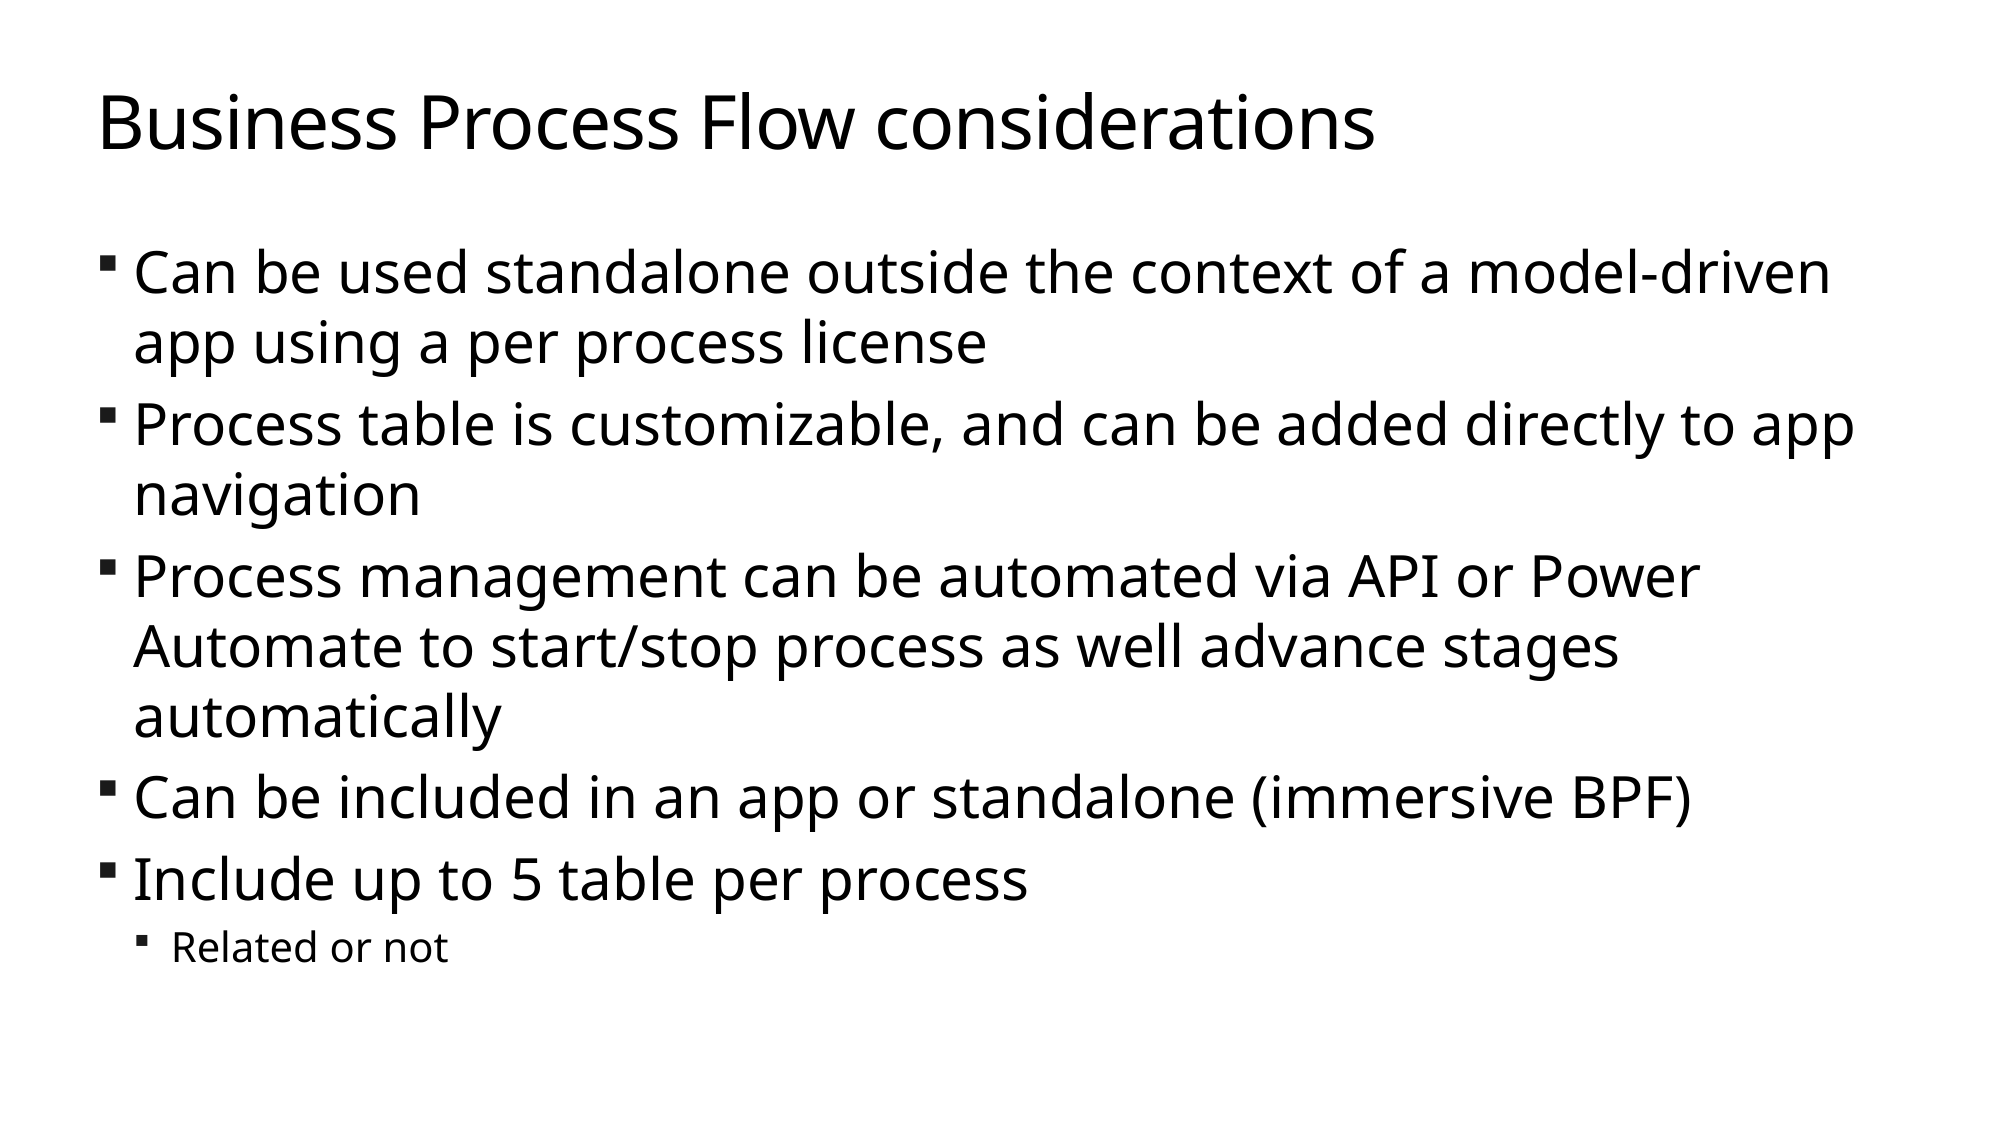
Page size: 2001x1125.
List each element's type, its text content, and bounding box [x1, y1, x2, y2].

list Can be used standalone outside the context of a model-driven app using a per process license Process table is customizable, and can be added directly to app navigation Process management can be automated via API or Power Automate to start/stop process as well advance stages automatically Can be included in an app or standalone (immersive BPF) Include up to 5 table per process Related or not [95, 235, 1904, 919]
title Business Process Flow considerations [96, 75, 1904, 166]
